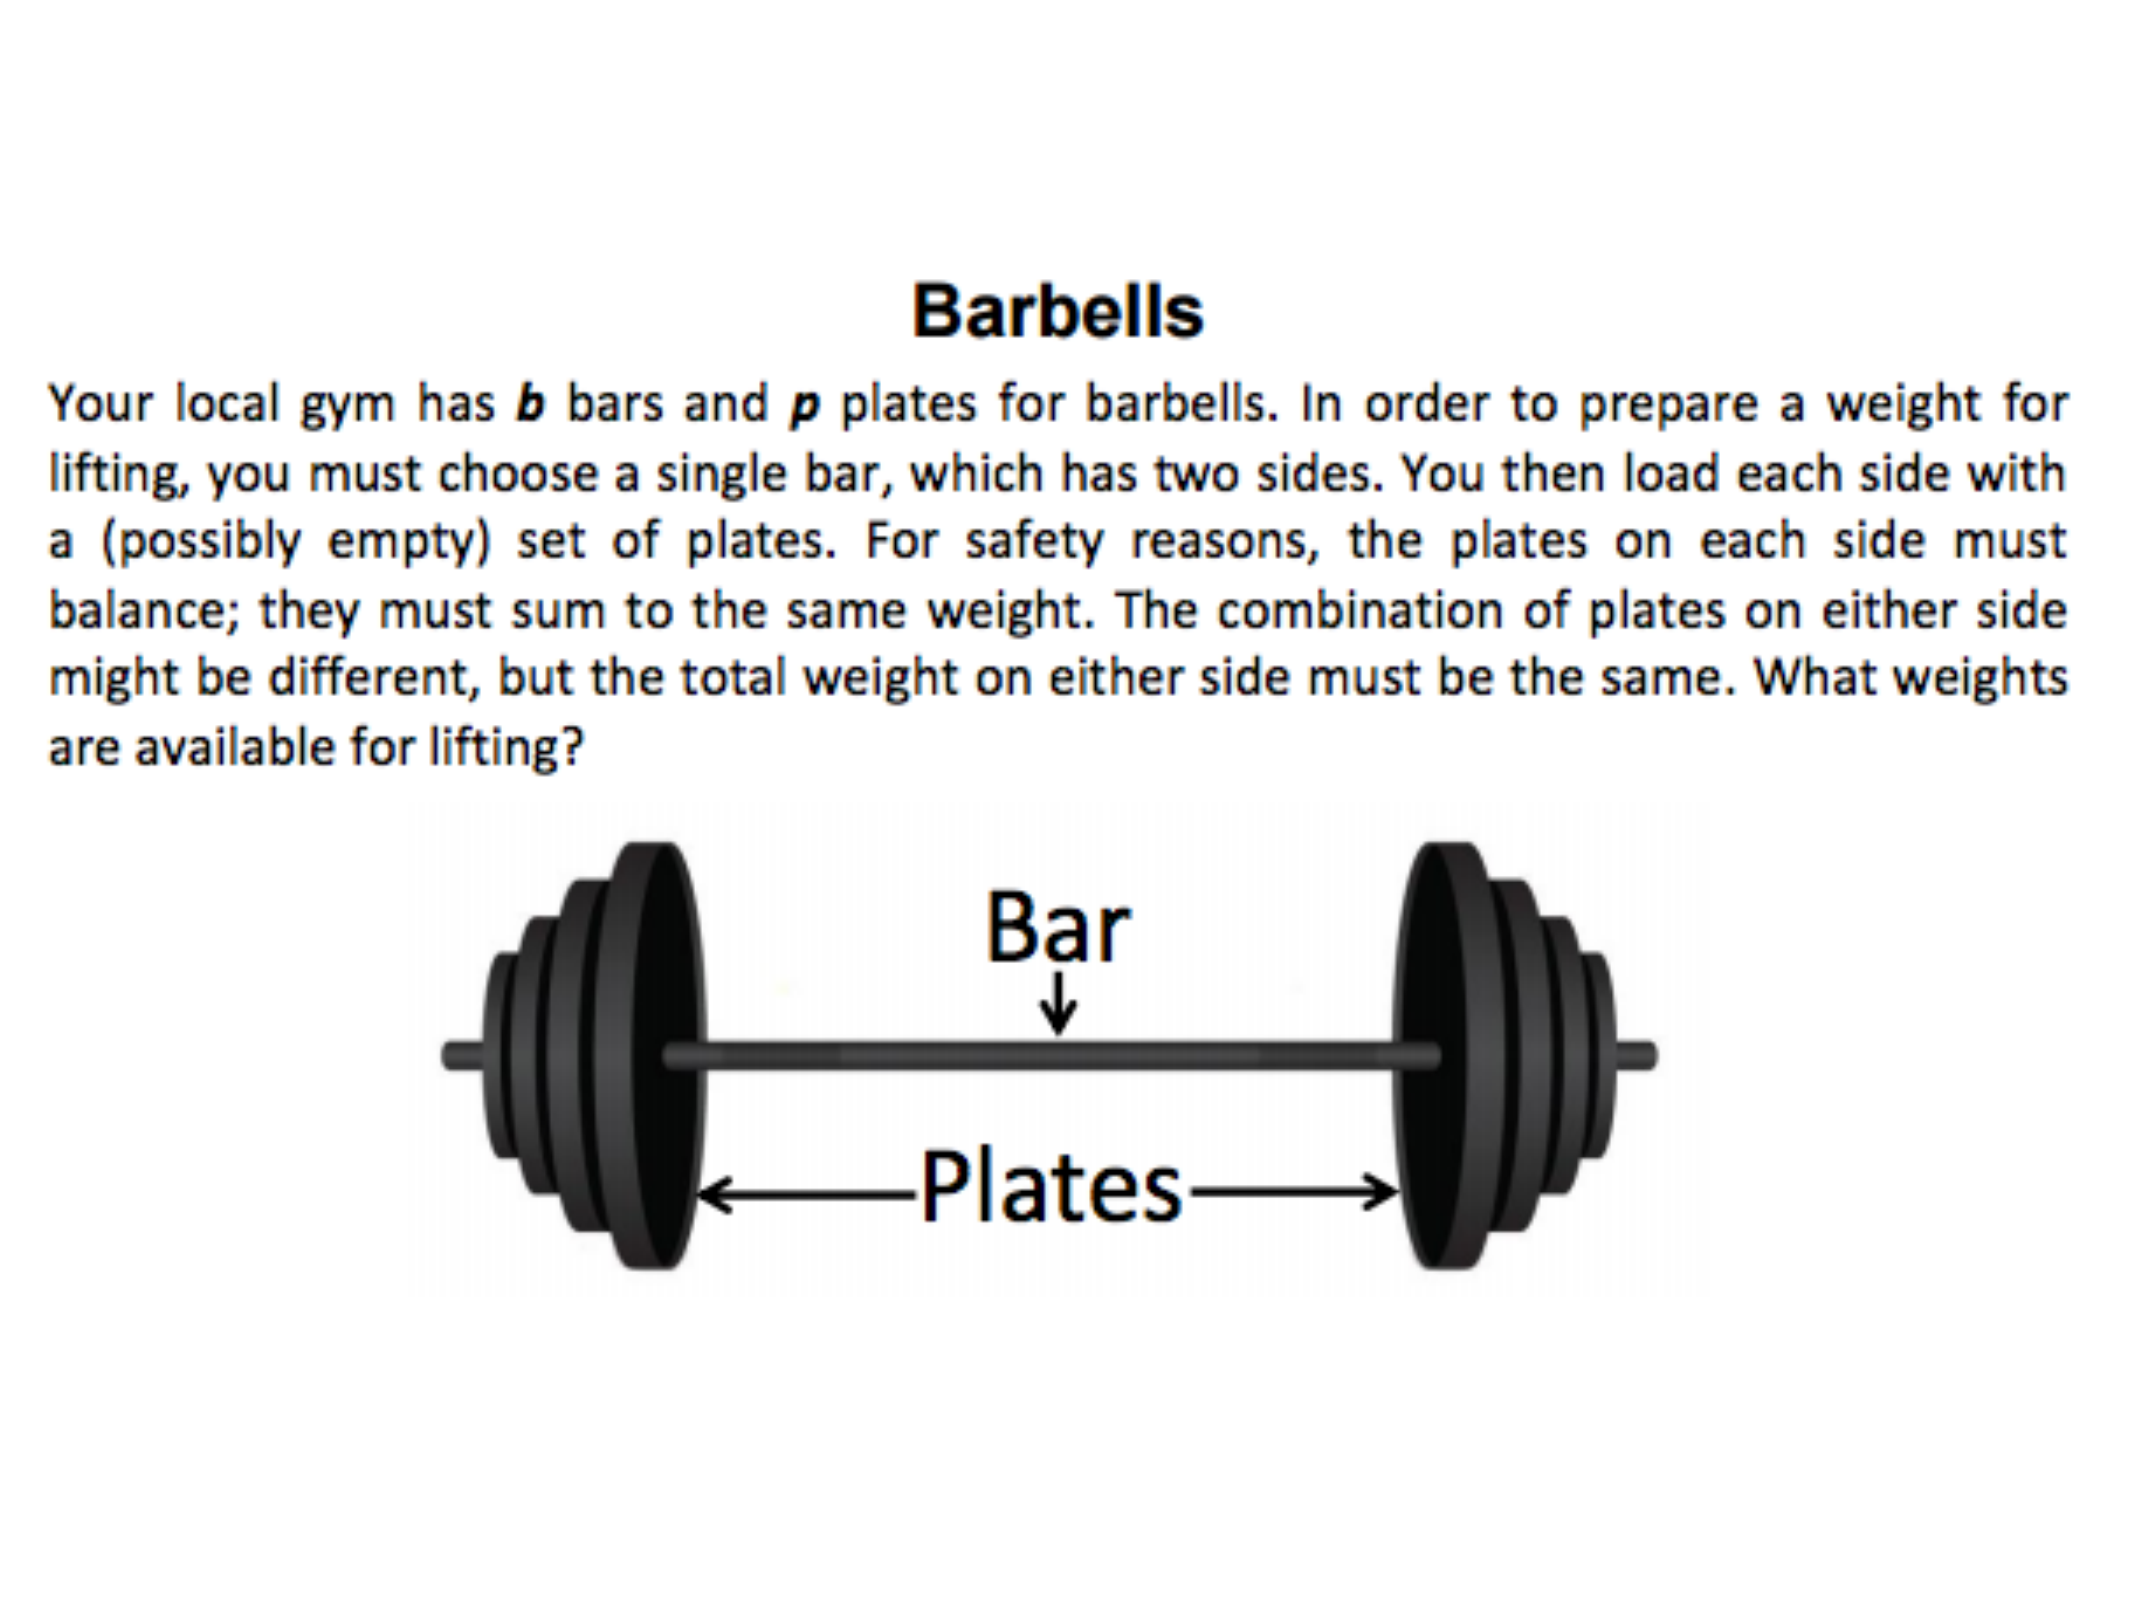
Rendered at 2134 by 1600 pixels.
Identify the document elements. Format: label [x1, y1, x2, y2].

picture [0, 257, 2134, 1343]
